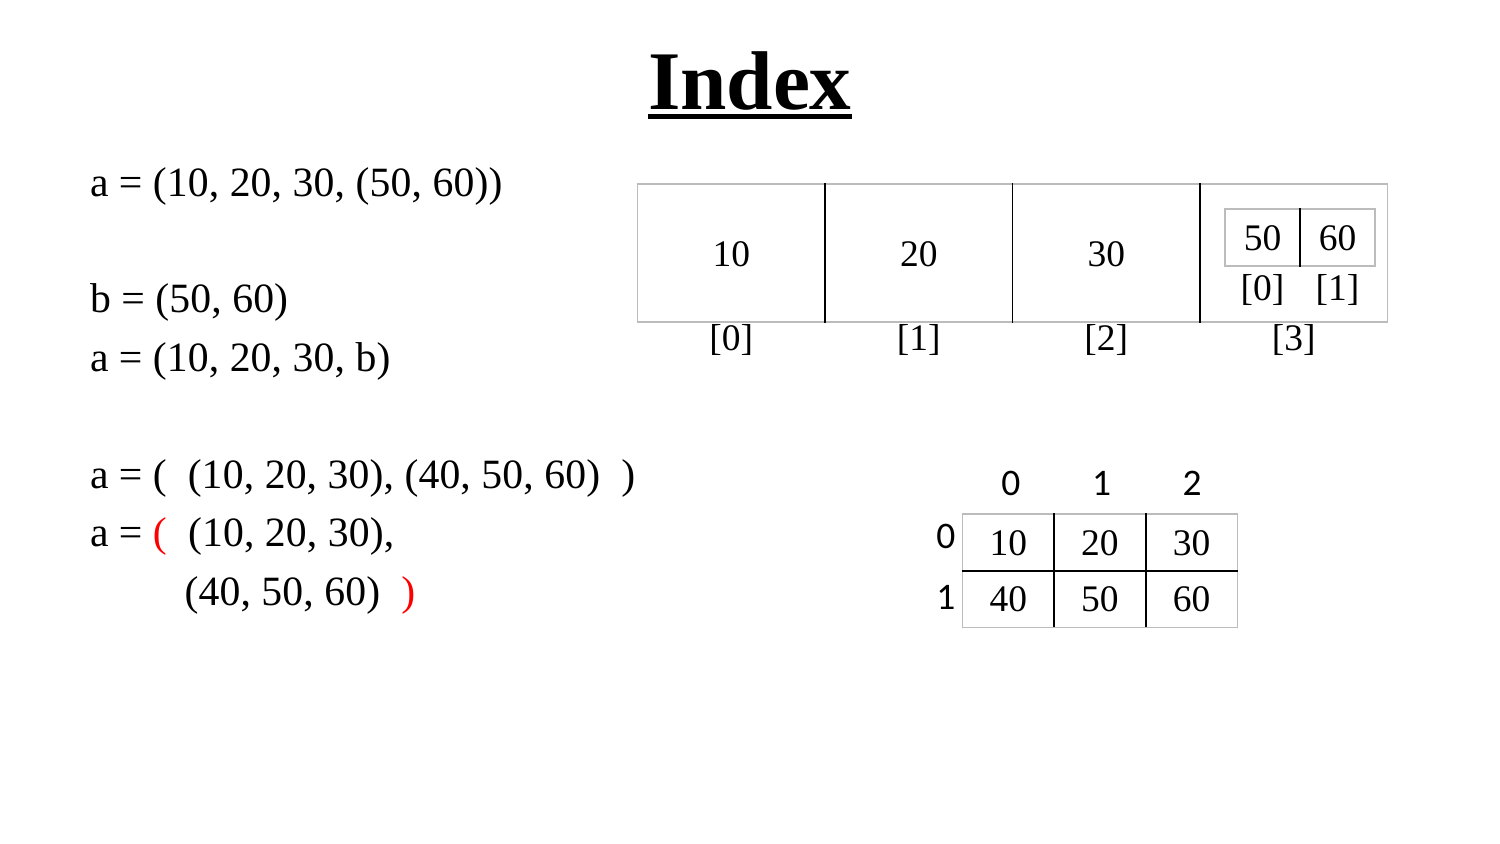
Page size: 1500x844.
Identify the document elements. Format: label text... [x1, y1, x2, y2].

table_cell 40 [1000, 572, 1053, 627]
table_header 30 [1147, 520, 1237, 570]
list a = (10, 20, 30, (50, 60)) b = (50, 60) a = (10, 20, 30, b) a = ( (10, 20, 30), (40, 50, 60) ) a = ( (10, 20, 30), (40, 50, 60) ) [75, 146, 1425, 772]
title Index [75, 6, 1425, 146]
table_header [0] [1225, 259, 1300, 316]
table_header 60 [1301, 210, 1374, 259]
table_header 30 [1013, 185, 1199, 309]
table_cell 60 [1147, 572, 1237, 627]
table_header [1] [825, 309, 1013, 372]
table_header 20 [826, 185, 1012, 309]
table_header [1] [1300, 259, 1375, 316]
table_header 0 [892, 513, 1000, 574]
table_header 50 [1226, 210, 1299, 259]
table_cell 1 [892, 574, 1000, 634]
table_header 1 [1056, 459, 1147, 520]
table_cell 50 [1055, 572, 1145, 627]
table_header [2] [1013, 309, 1200, 372]
table_header 10 [1000, 520, 1053, 570]
table_header [1201, 185, 1387, 309]
table_header [3] [1200, 309, 1388, 372]
table_header [0] [638, 309, 825, 372]
table_header 2 [1147, 459, 1237, 520]
table_header 0 [966, 459, 1056, 520]
table_header 10 [638, 185, 824, 309]
table_header 20 [1055, 520, 1145, 570]
